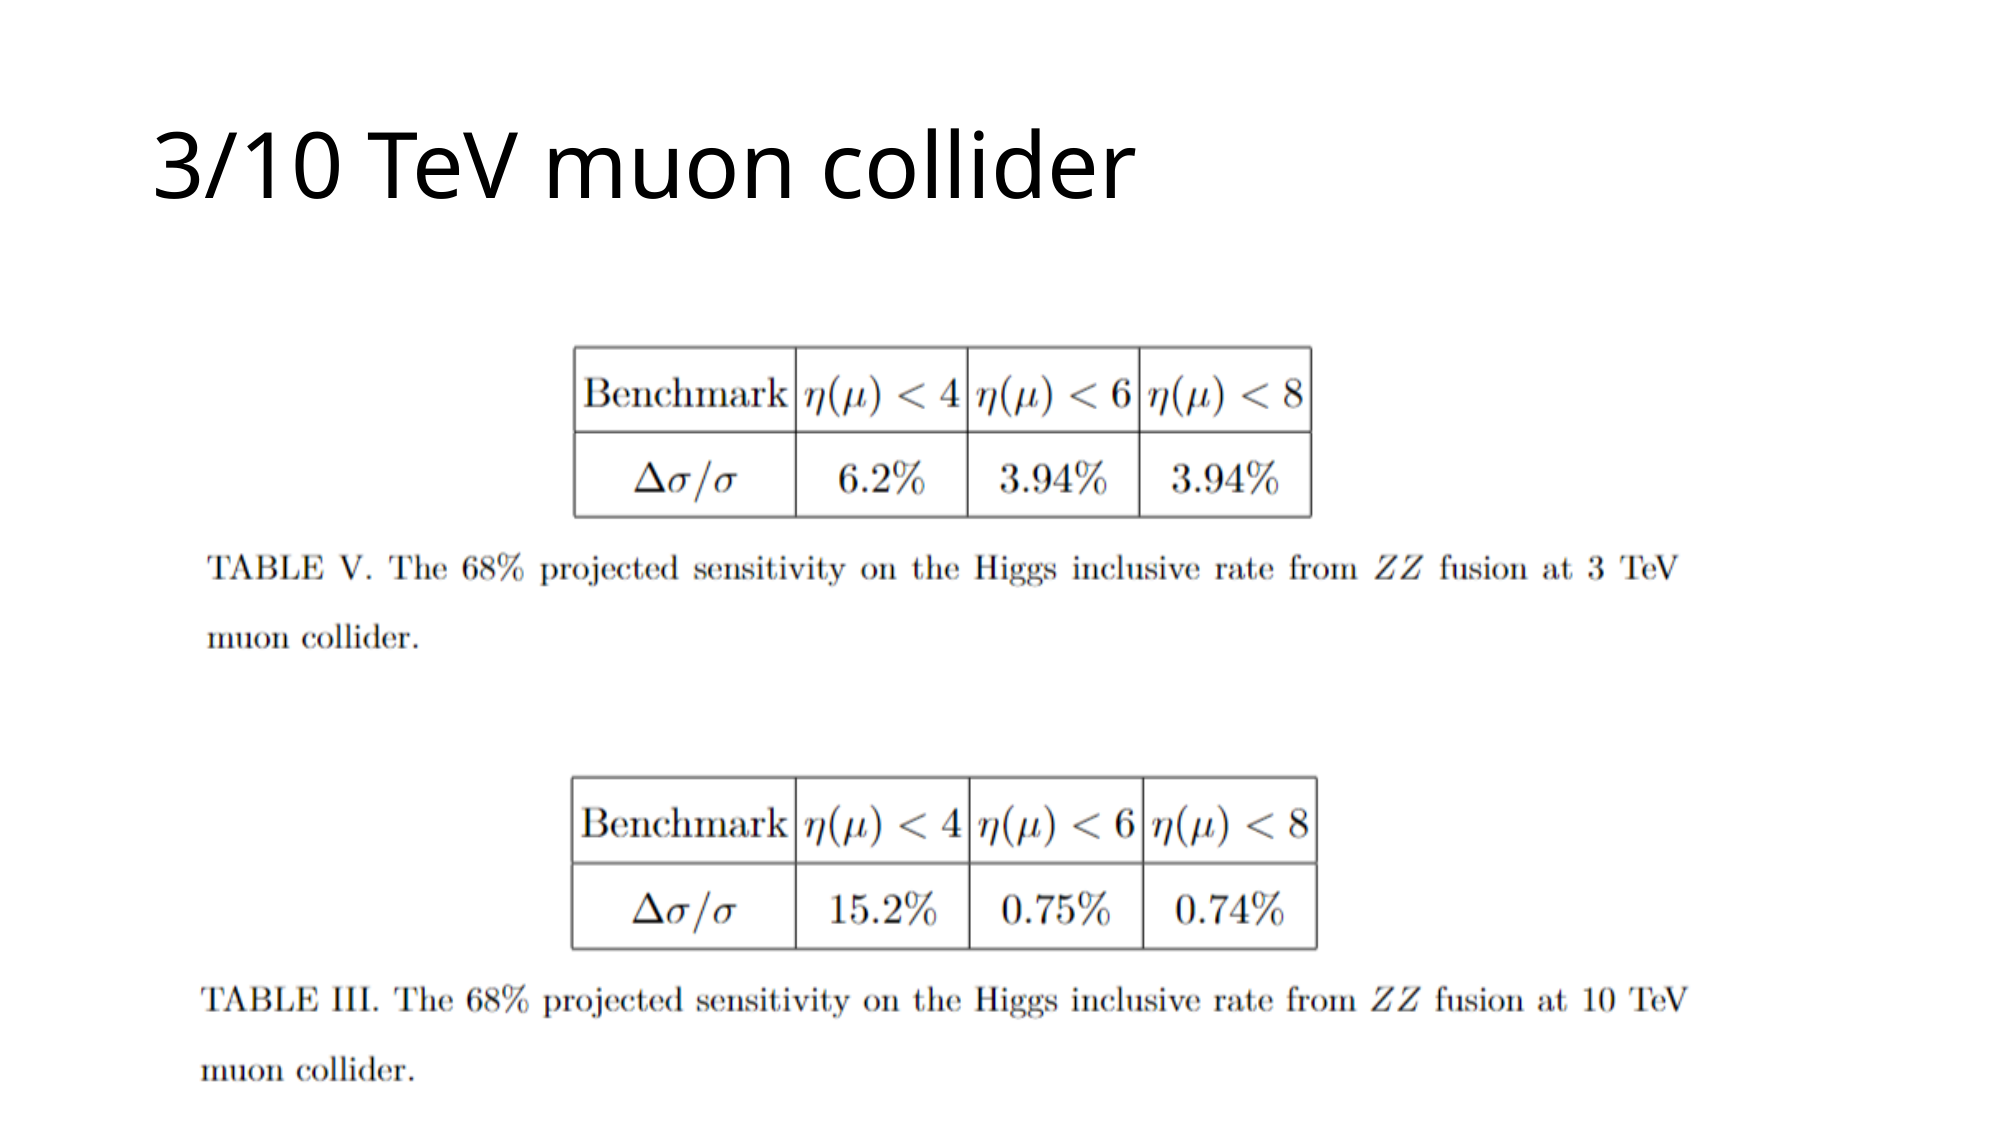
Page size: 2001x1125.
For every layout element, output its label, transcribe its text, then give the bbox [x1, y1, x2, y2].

title 3/10 TeV muon collider [137, 59, 1863, 278]
picture [195, 322, 1703, 662]
picture [195, 753, 1703, 1108]
